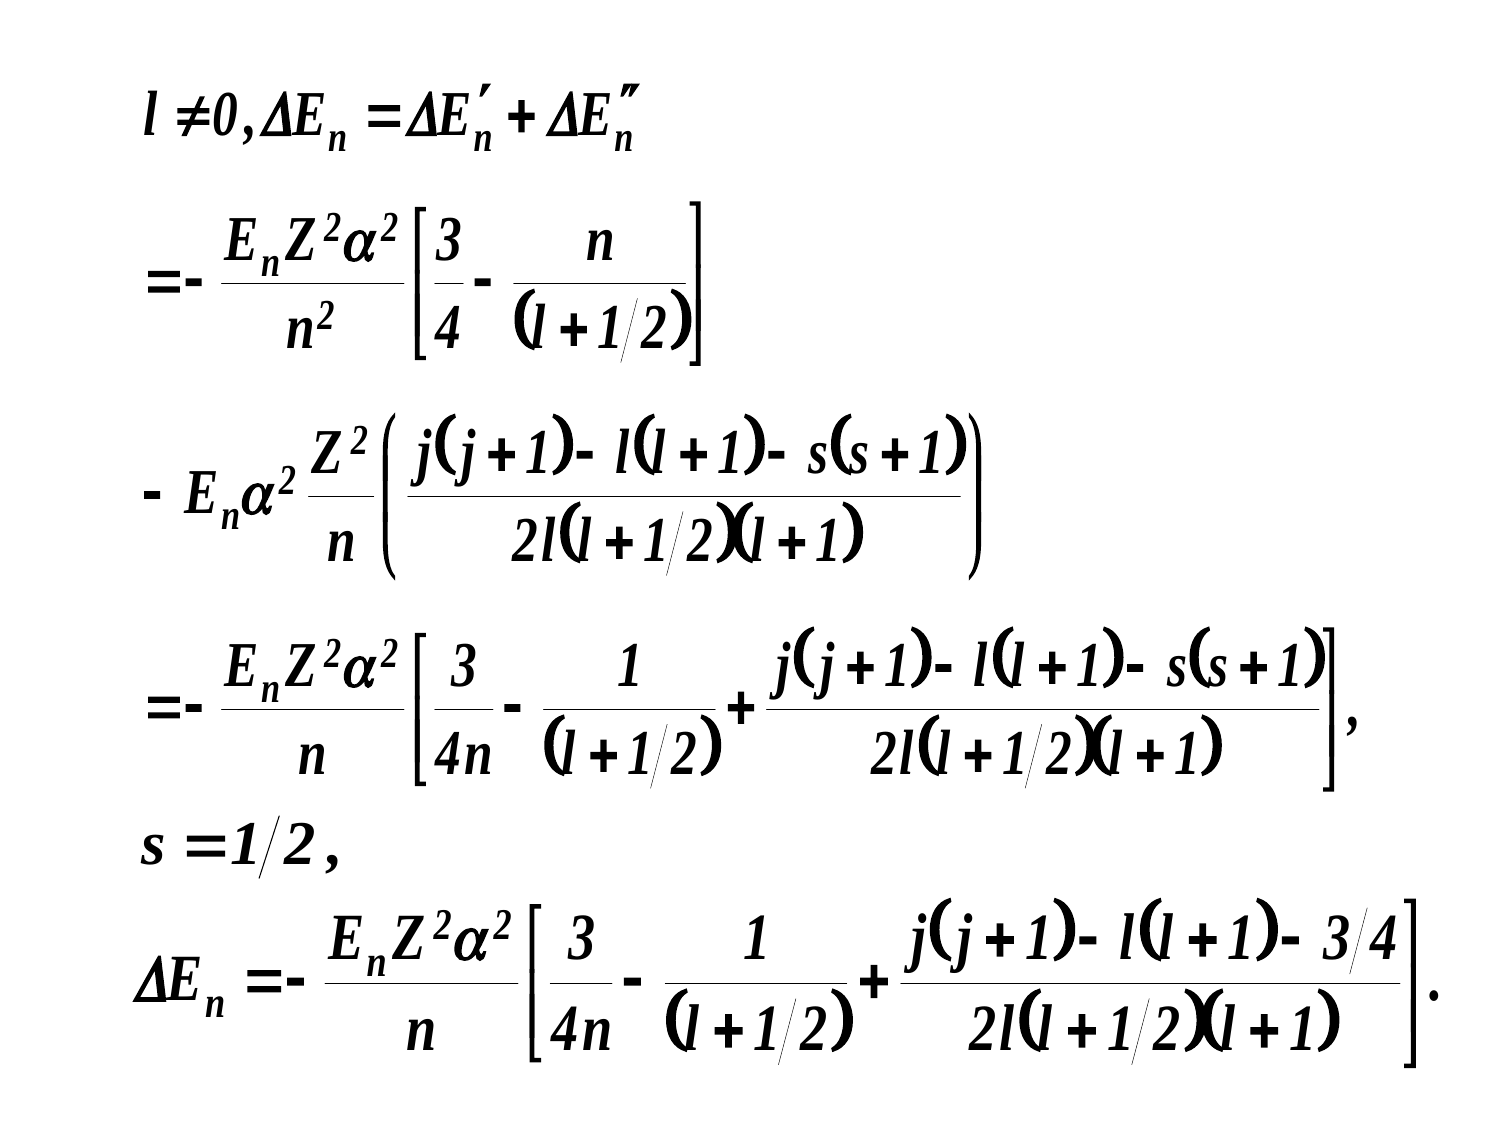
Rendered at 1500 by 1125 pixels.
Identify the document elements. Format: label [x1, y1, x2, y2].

text_box [135, 810, 344, 884]
text_box [140, 79, 1361, 797]
text_box [129, 895, 1441, 1072]
